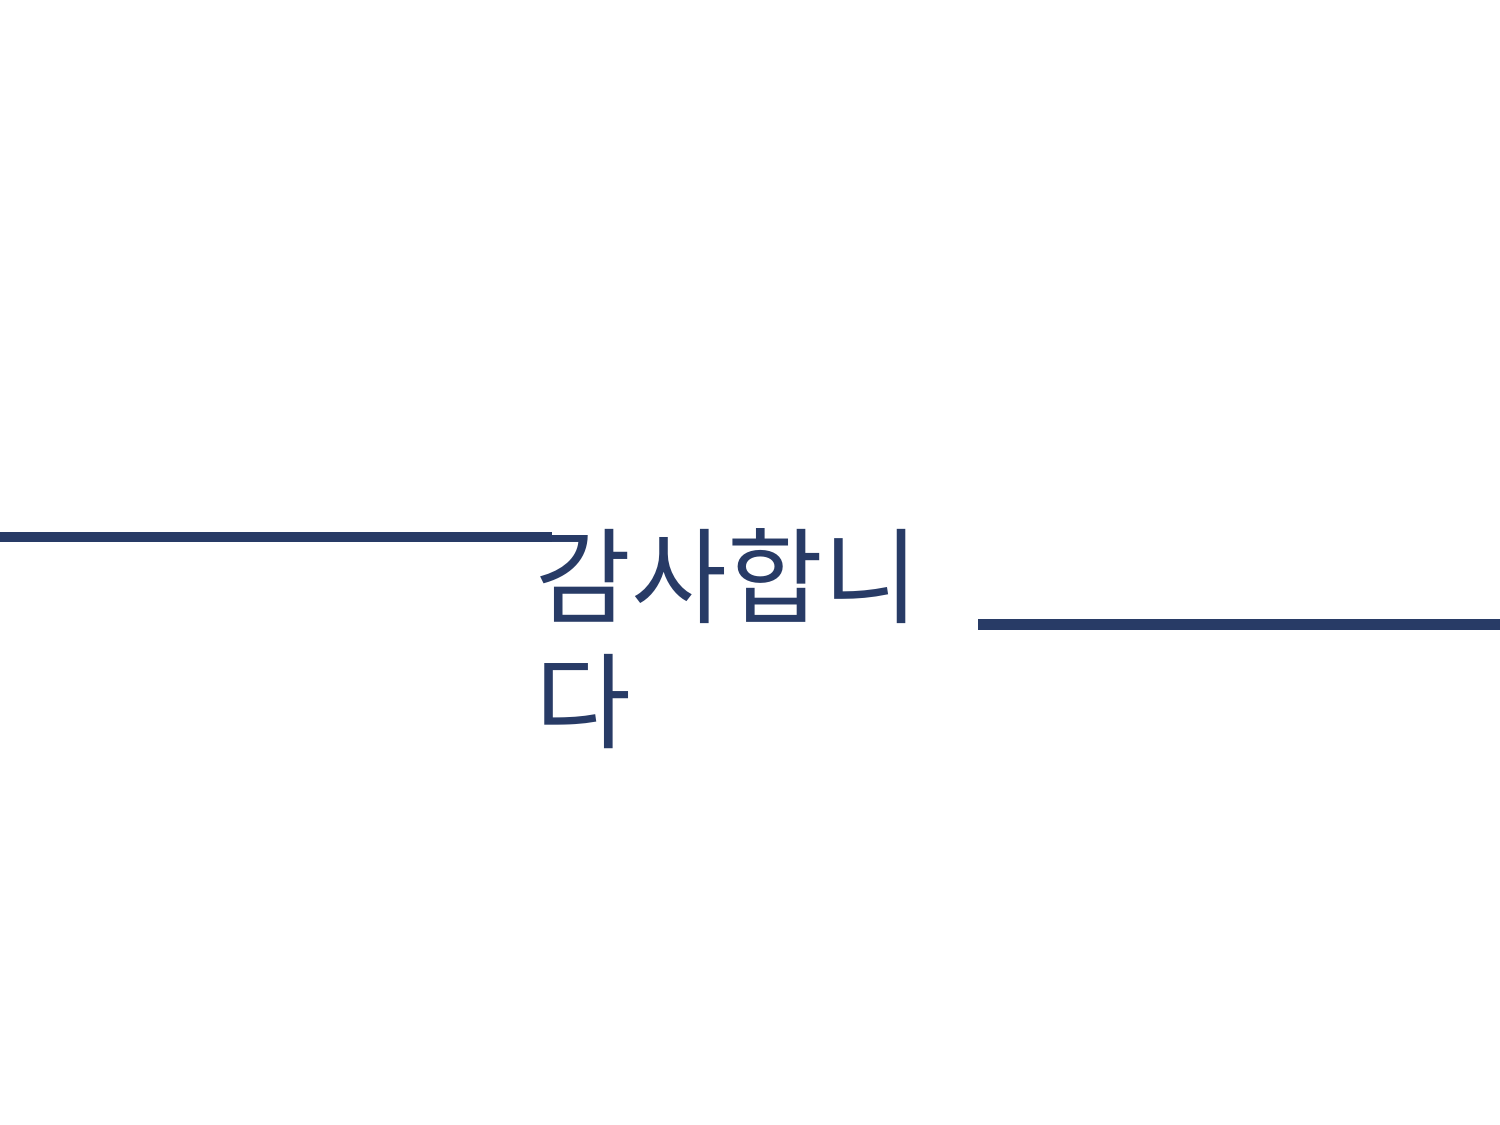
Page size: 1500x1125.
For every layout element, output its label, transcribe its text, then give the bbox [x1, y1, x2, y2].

text_box 감사합니다 [520, 503, 1028, 646]
